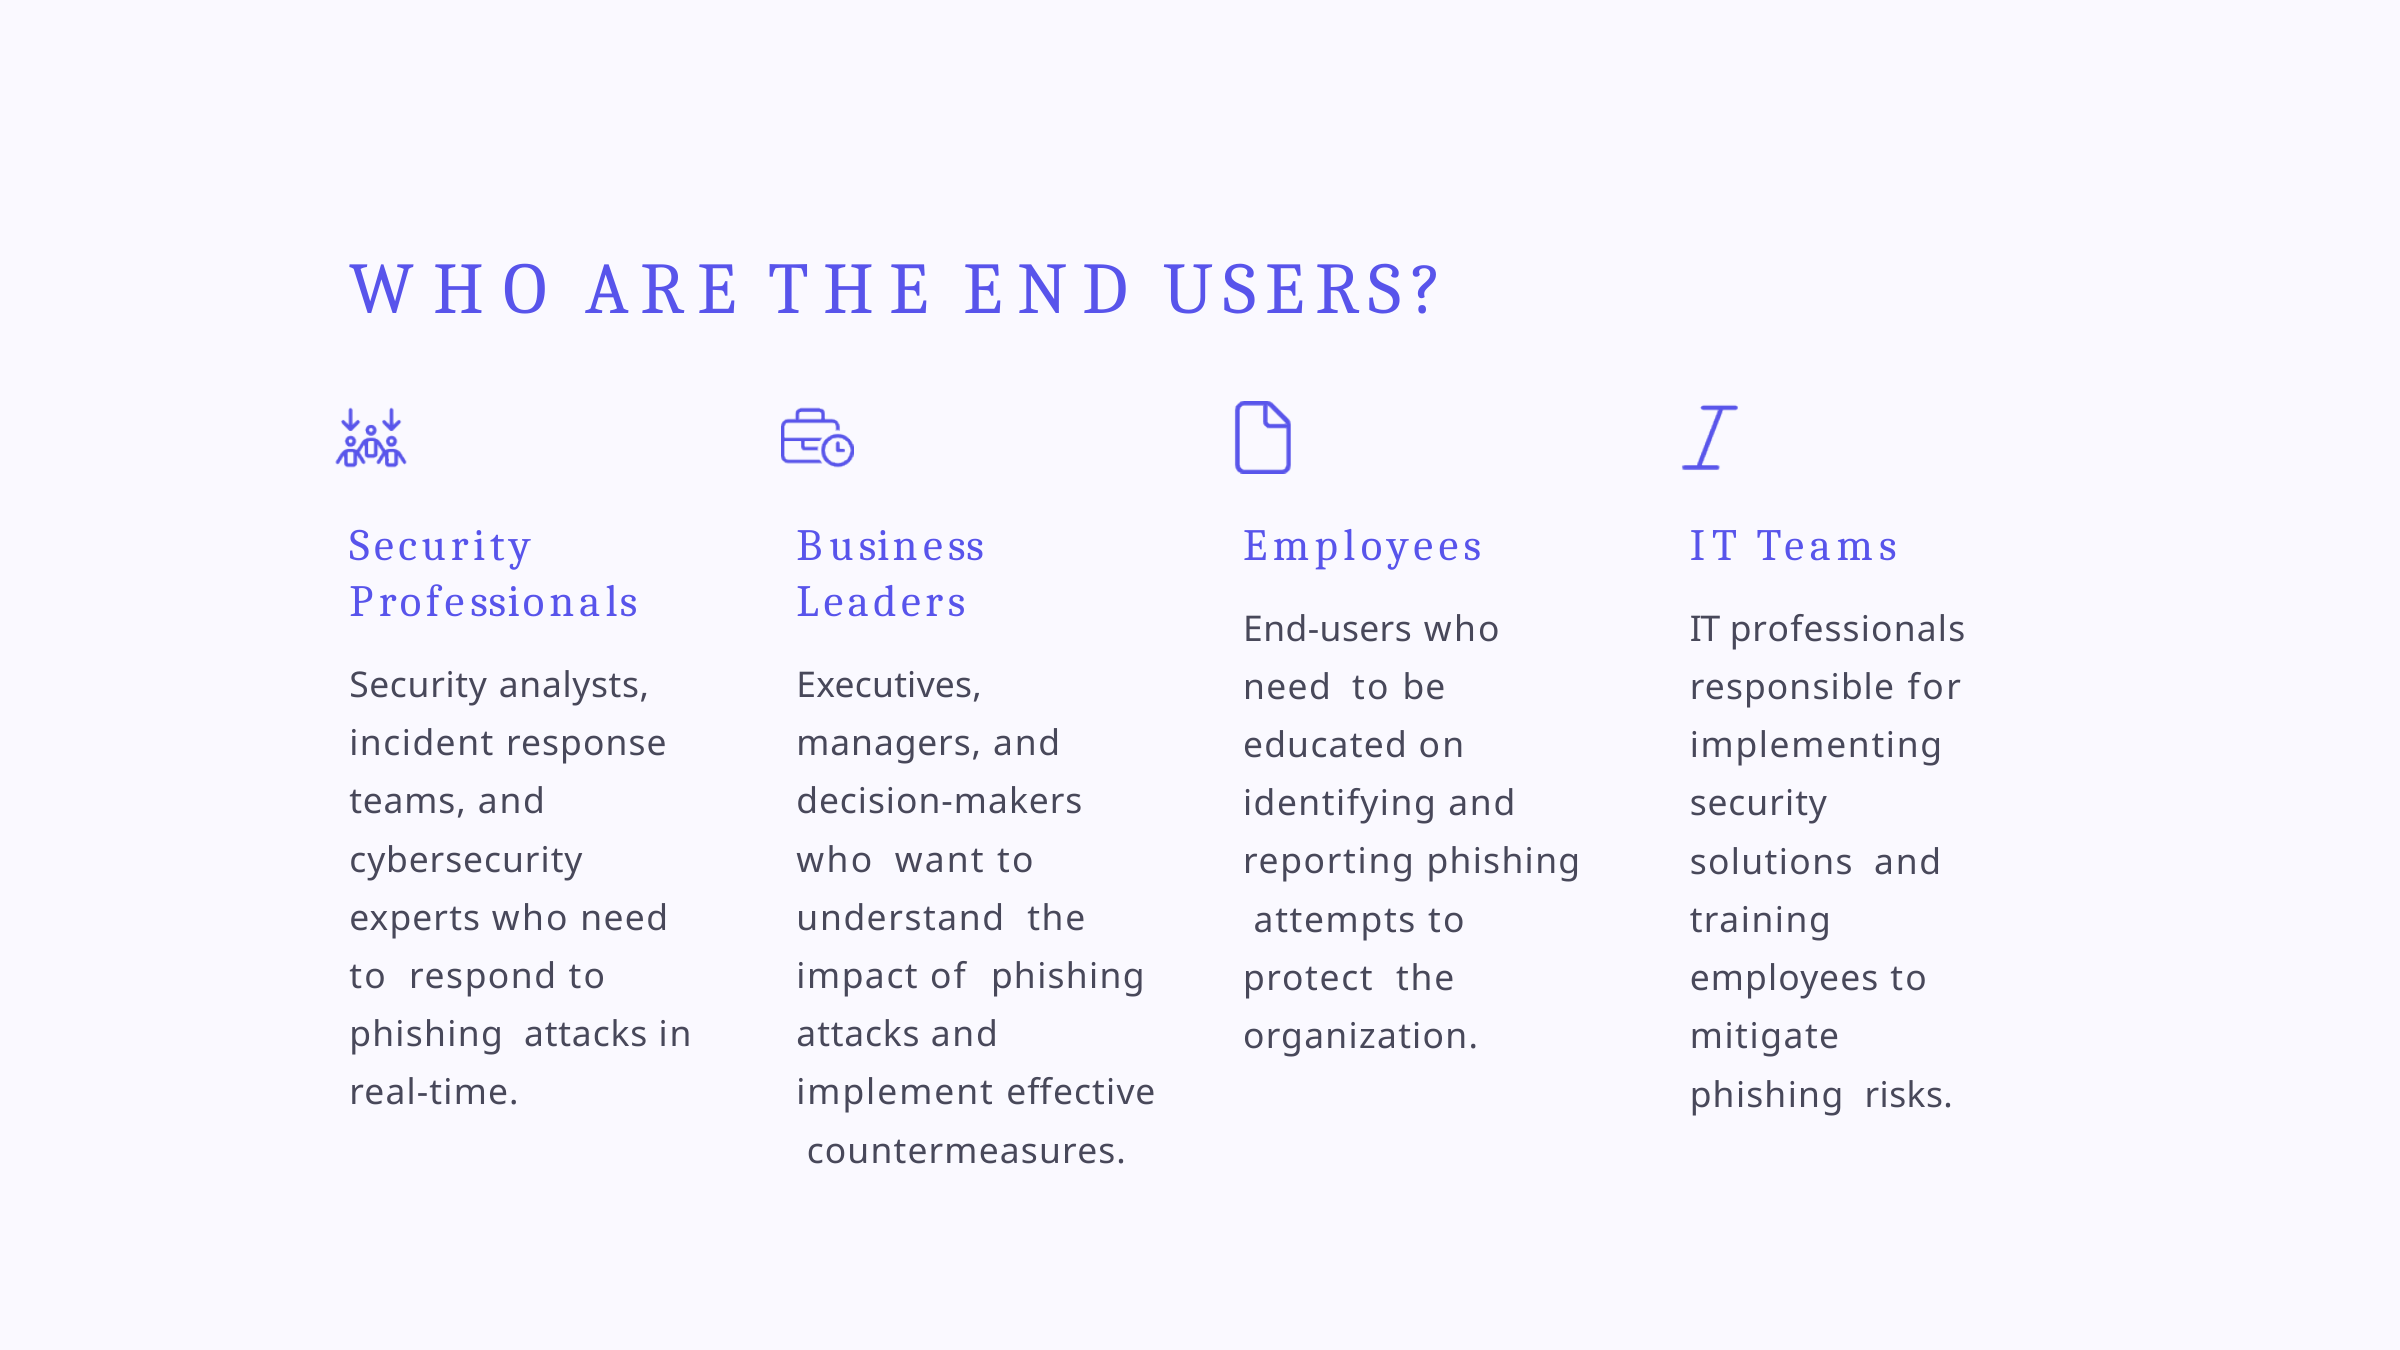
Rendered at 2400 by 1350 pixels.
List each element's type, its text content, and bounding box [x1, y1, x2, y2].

picture [780, 401, 854, 474]
picture [334, 401, 408, 474]
picture [1673, 401, 1748, 474]
text_box Business Leaders Executives, managers, and decision-makers who want to understand the impact of phishing attacks and implement effective countermeasures. [794, 513, 1159, 1171]
picture [1226, 401, 1301, 474]
text_box Security Professionals Security analysts, incident response teams, and cybersecurity experts who need to respond to phishing attacks in real-time. [347, 513, 700, 1112]
text_box Employees End-users who need to be educated on identifying and reporting phishing attempts to protect the organization. [1240, 513, 1591, 1056]
title WHO ARE THE END USERS? [347, 238, 1484, 467]
text_box IT Teams IT professionals responsible for implementing security solutions and training employees to mitigate phishing risks. [1687, 513, 1988, 1115]
